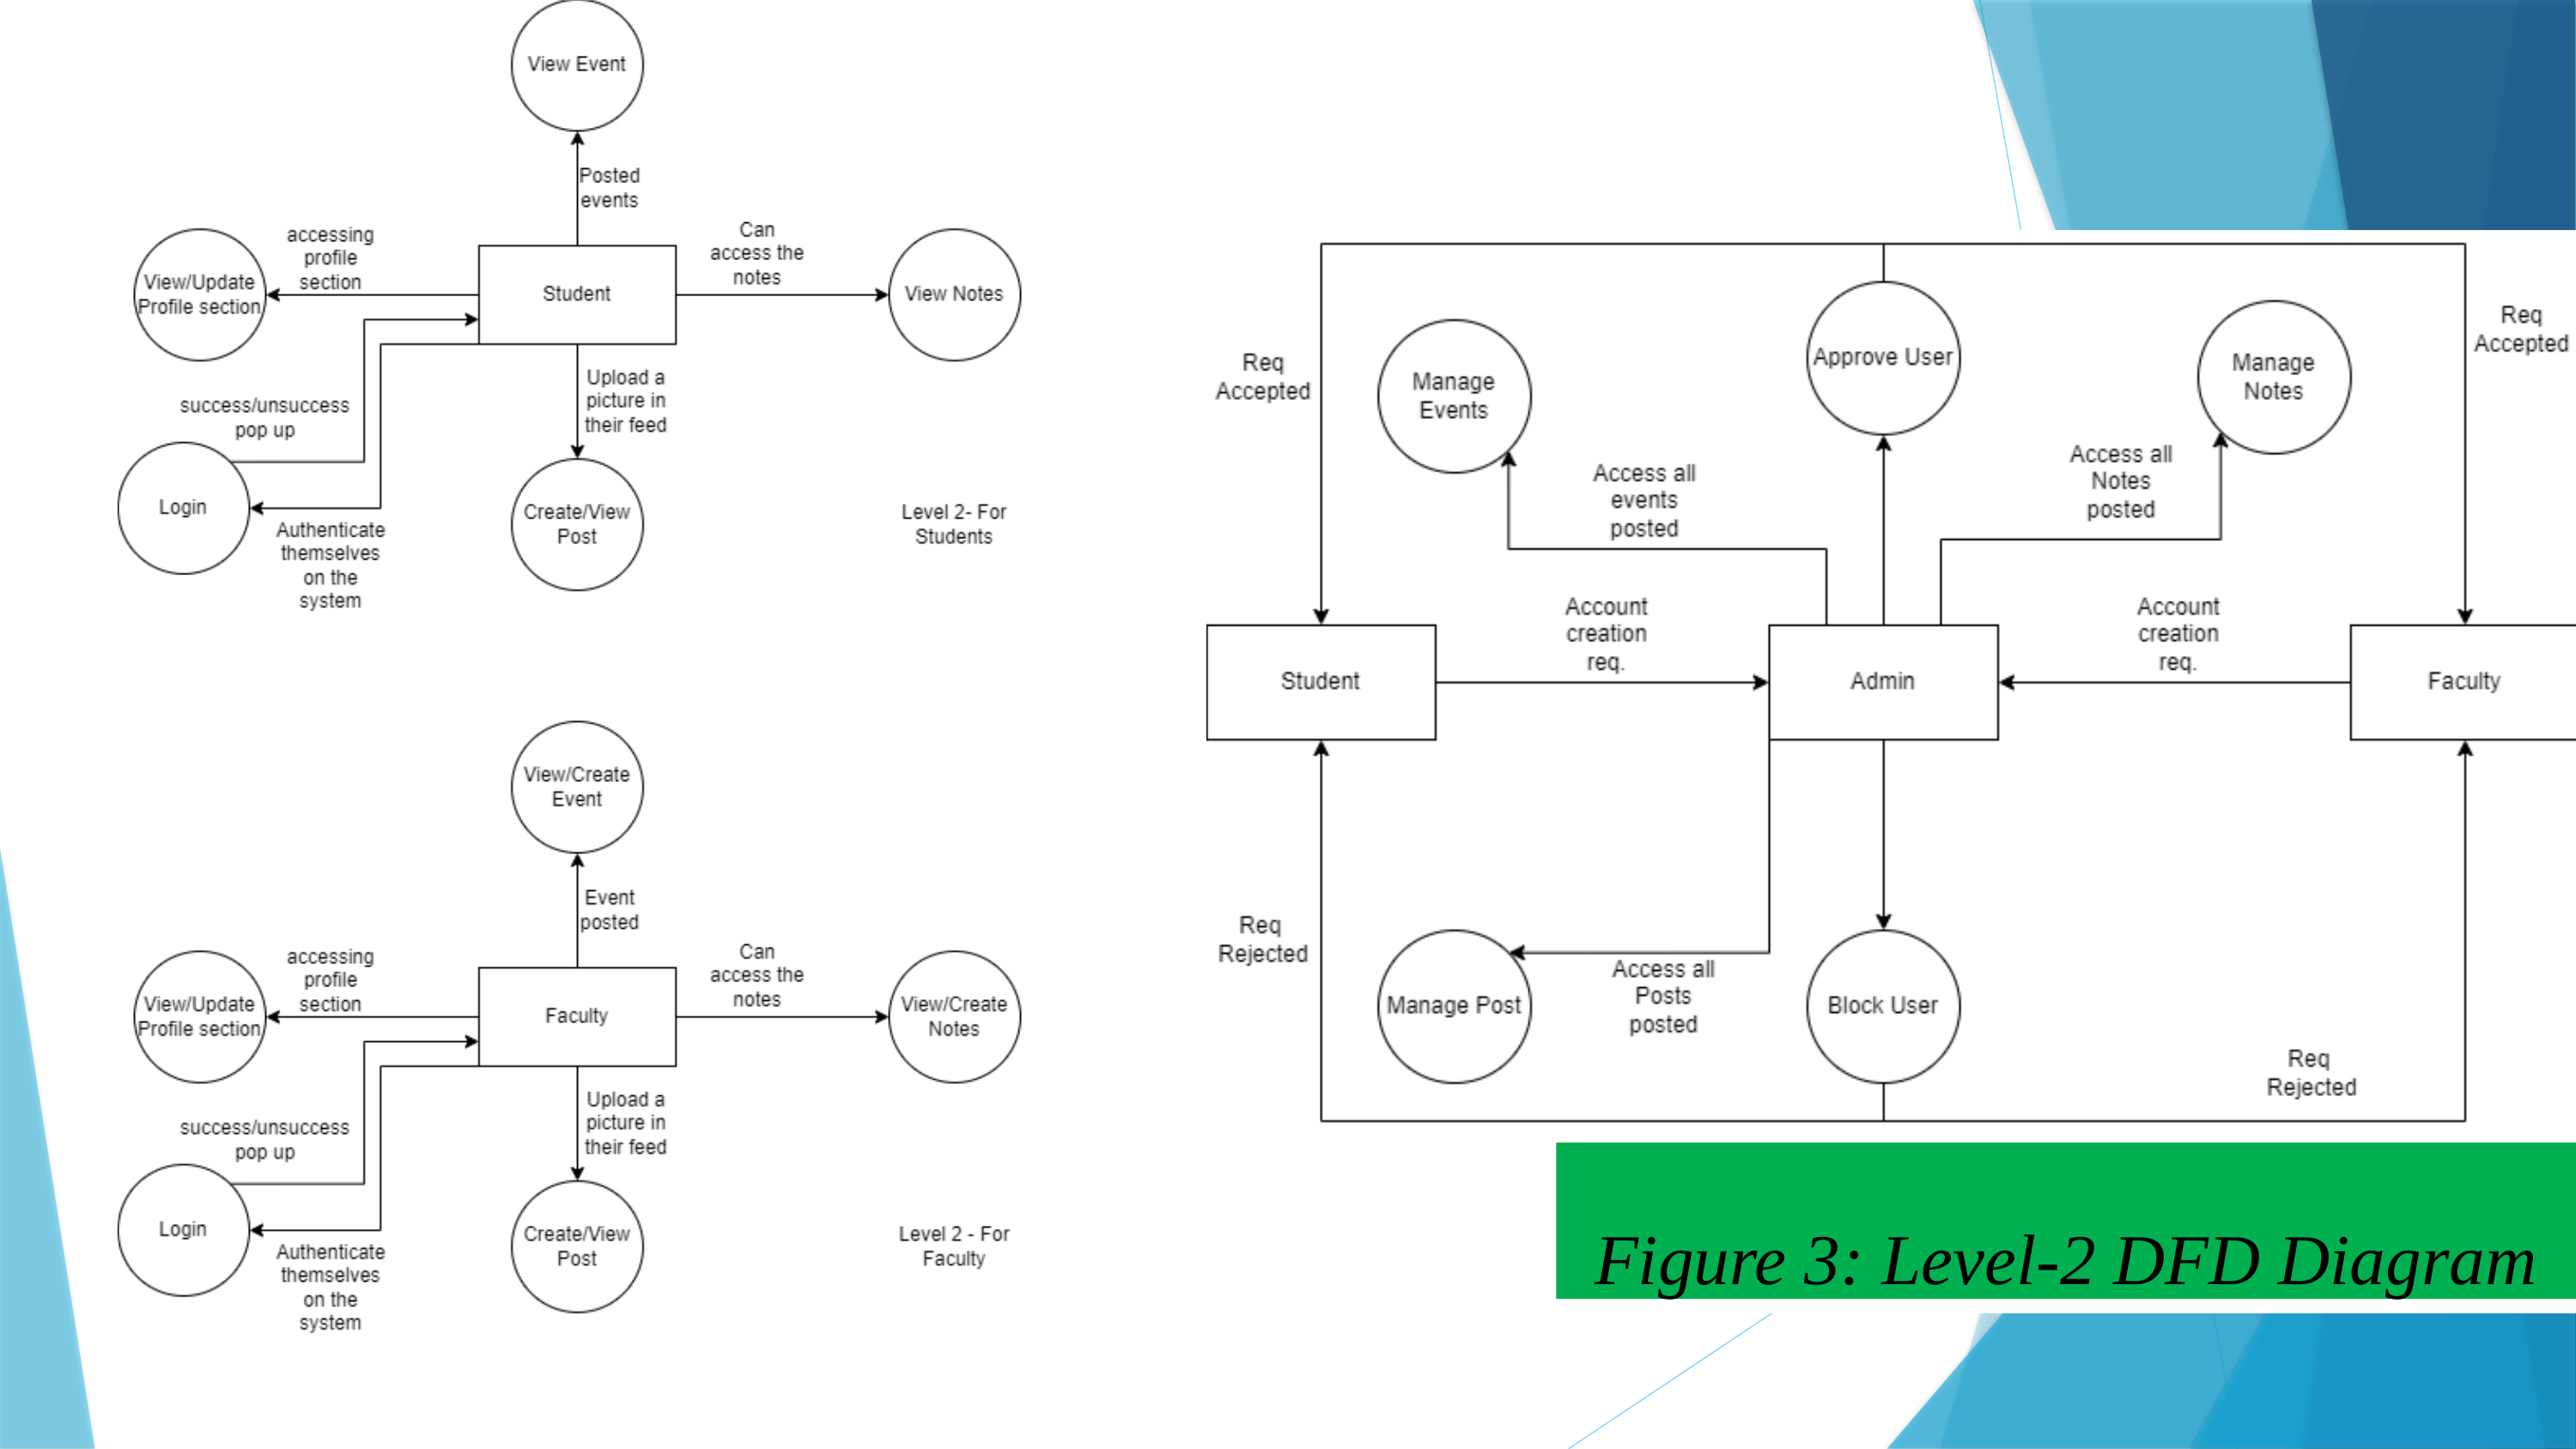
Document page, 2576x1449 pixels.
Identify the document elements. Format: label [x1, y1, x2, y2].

picture [117, 0, 1039, 1337]
picture [1206, 230, 2576, 1313]
